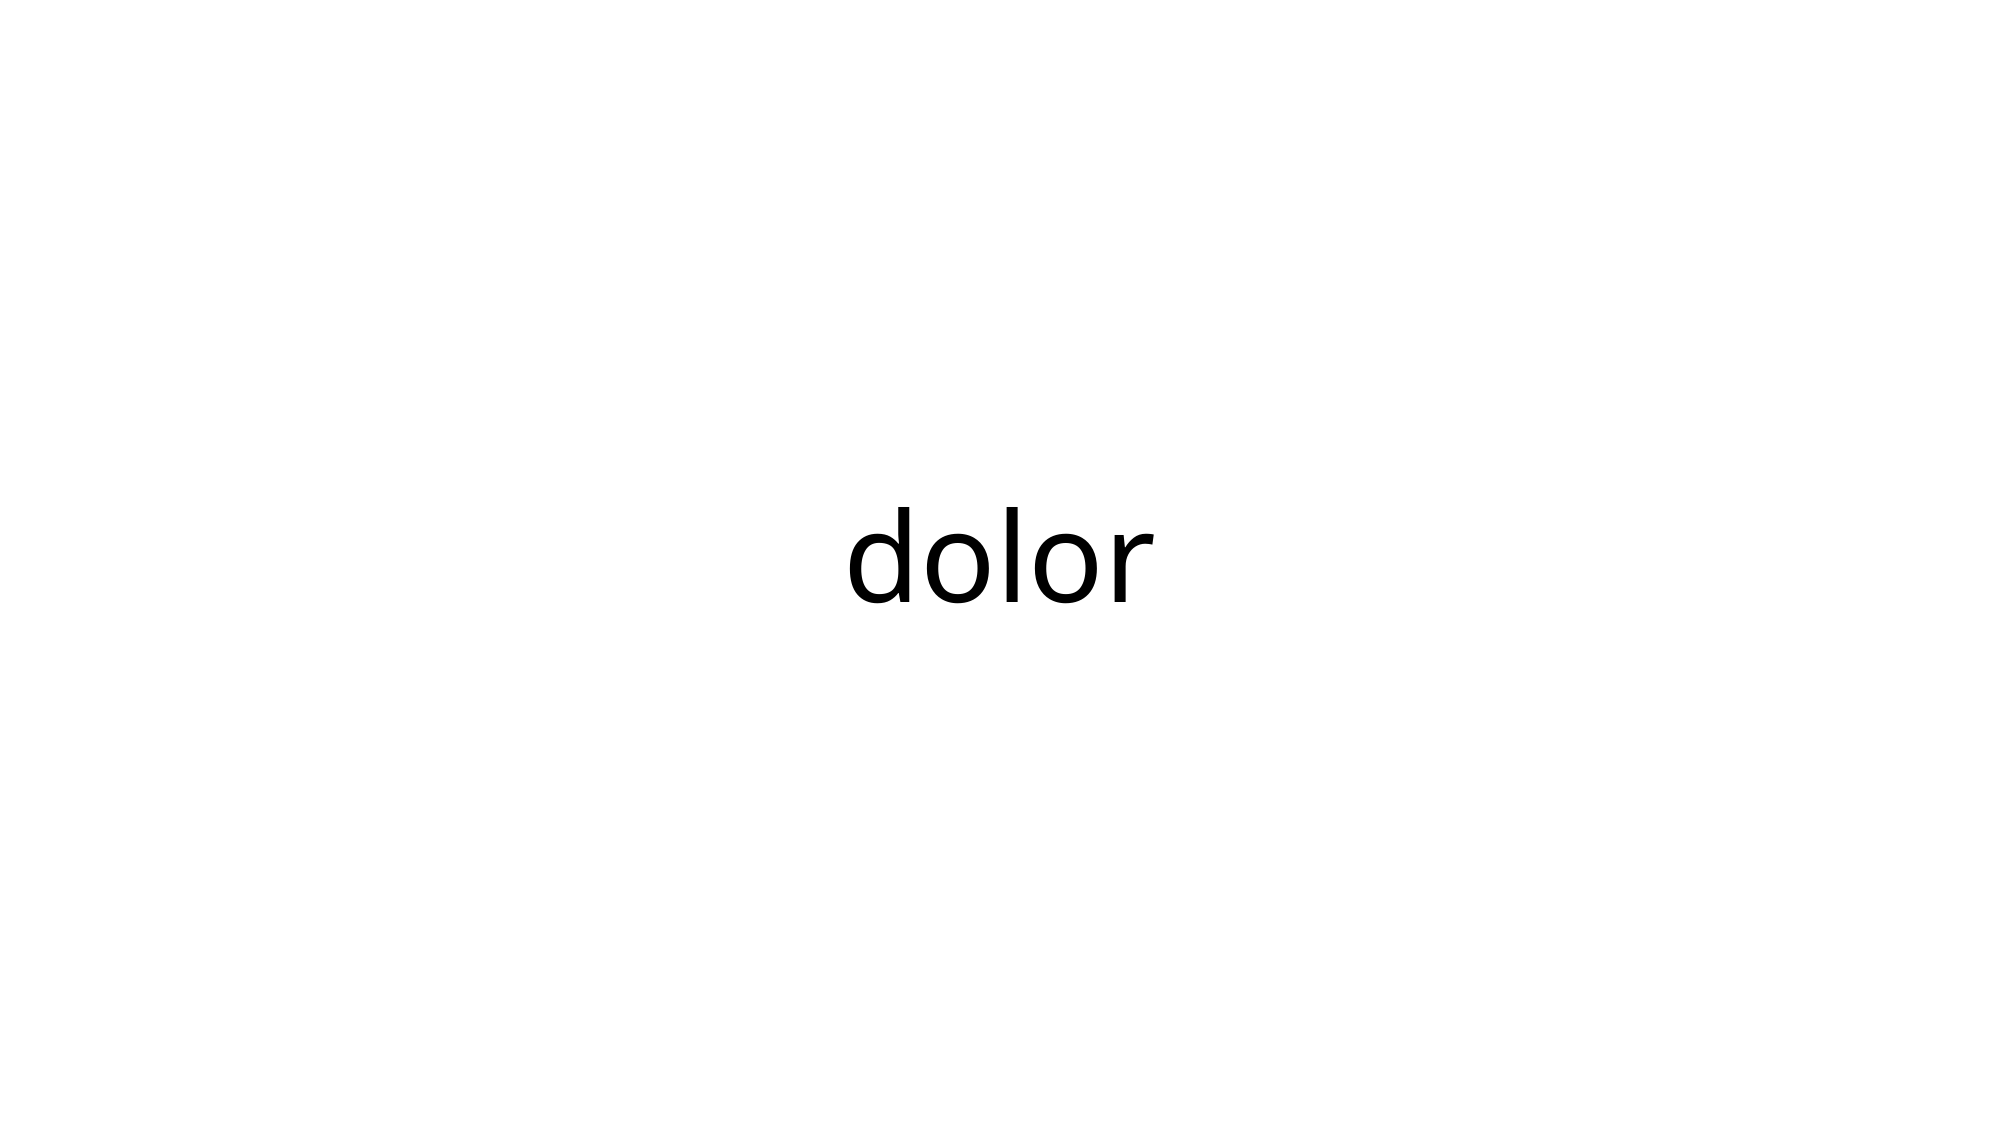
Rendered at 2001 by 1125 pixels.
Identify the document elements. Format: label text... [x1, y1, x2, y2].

title dolor [249, 0, 1750, 1125]
